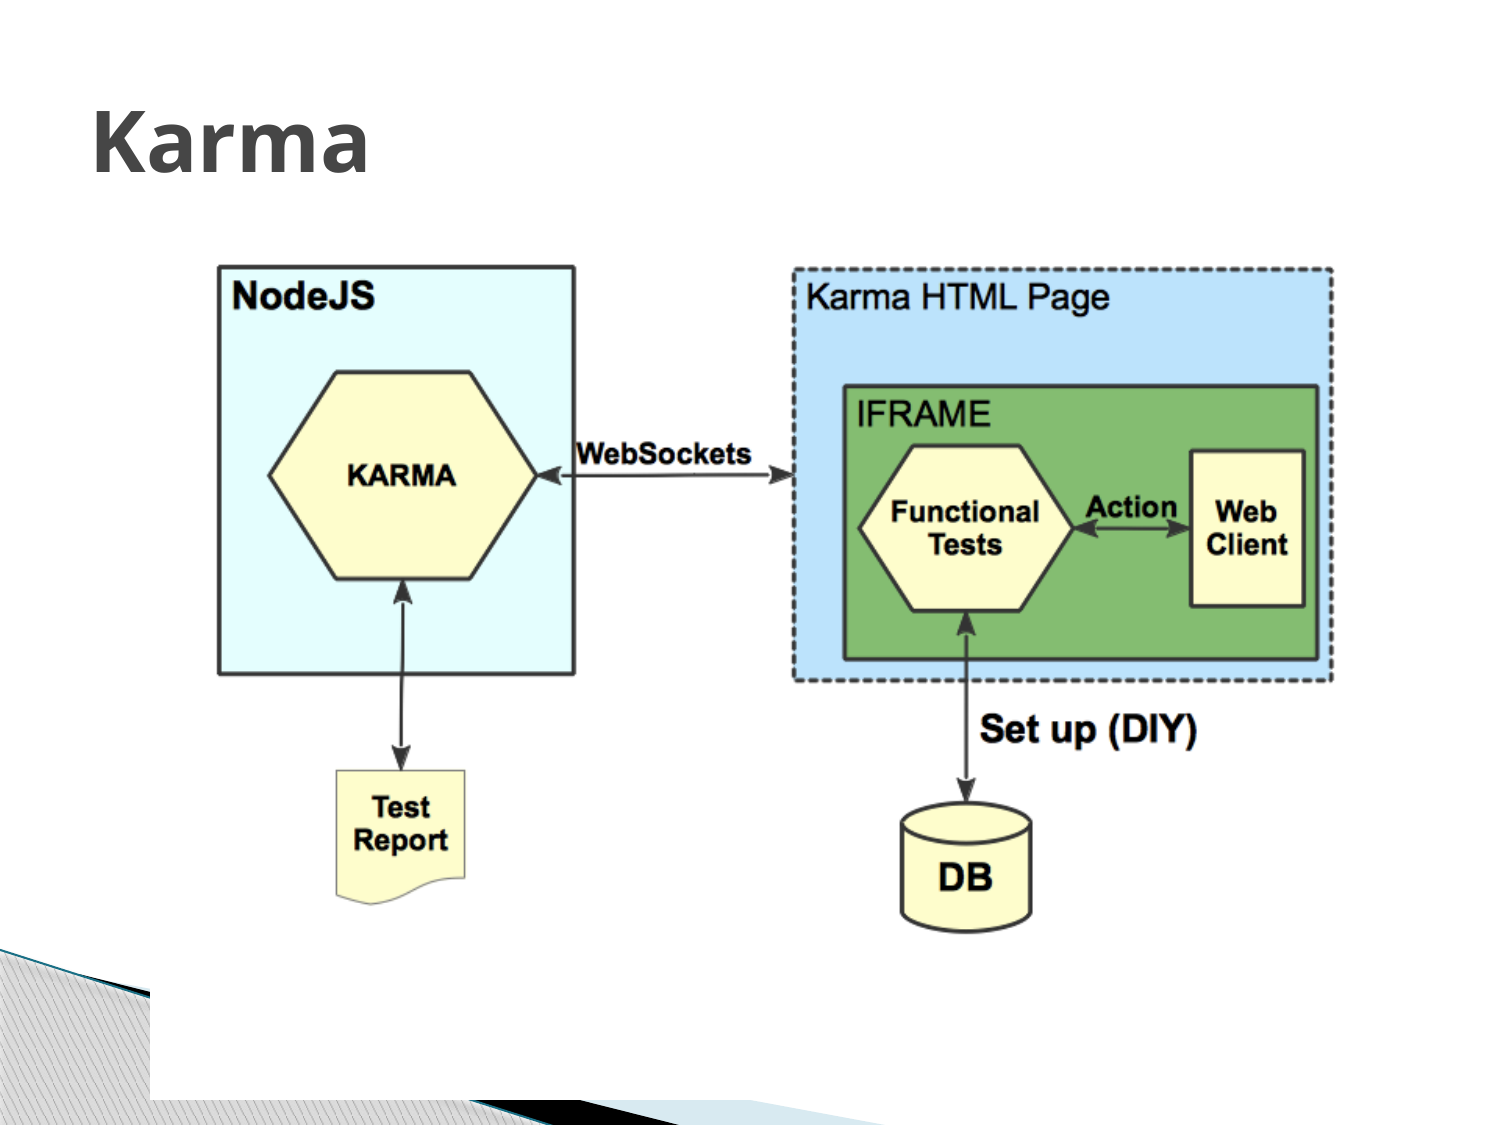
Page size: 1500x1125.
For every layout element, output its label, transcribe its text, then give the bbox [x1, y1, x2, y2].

title Karma [75, 45, 1425, 233]
picture [149, 215, 1401, 1101]
